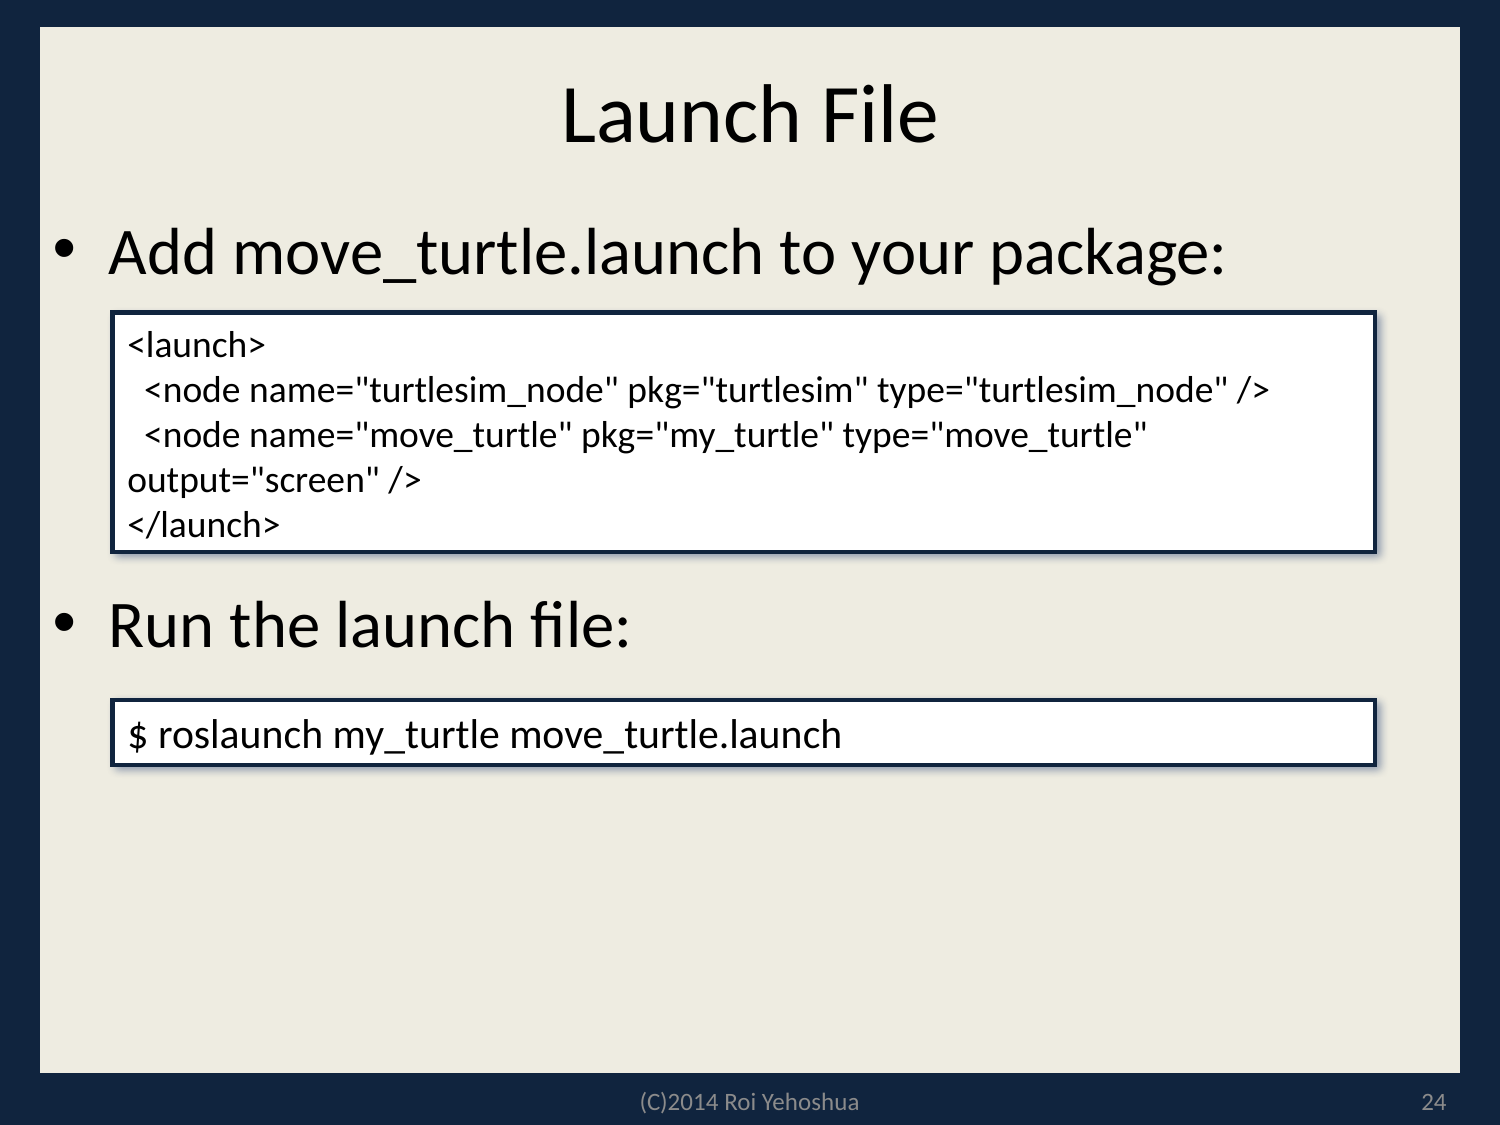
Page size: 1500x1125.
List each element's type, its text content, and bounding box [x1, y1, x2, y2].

list Add move_turtle.launch to your package: Run the launch file: [37, 200, 1463, 1080]
slide_number 24 [1111, 1074, 1462, 1125]
text_box <launch> <node name="turtlesim_node" pkg="turtlesim" type="turtlesim_node" /> <node name="move_turtle" pkg="my_turtle" type="move_turtle" output="screen" /> </launch> [112, 312, 1375, 553]
title Launch File [37, 31, 1463, 188]
text_box $ roslaunch my_turtle move_turtle.launch [112, 699, 1375, 765]
footer (C)2014 Roi Yehoshua [512, 1074, 988, 1125]
